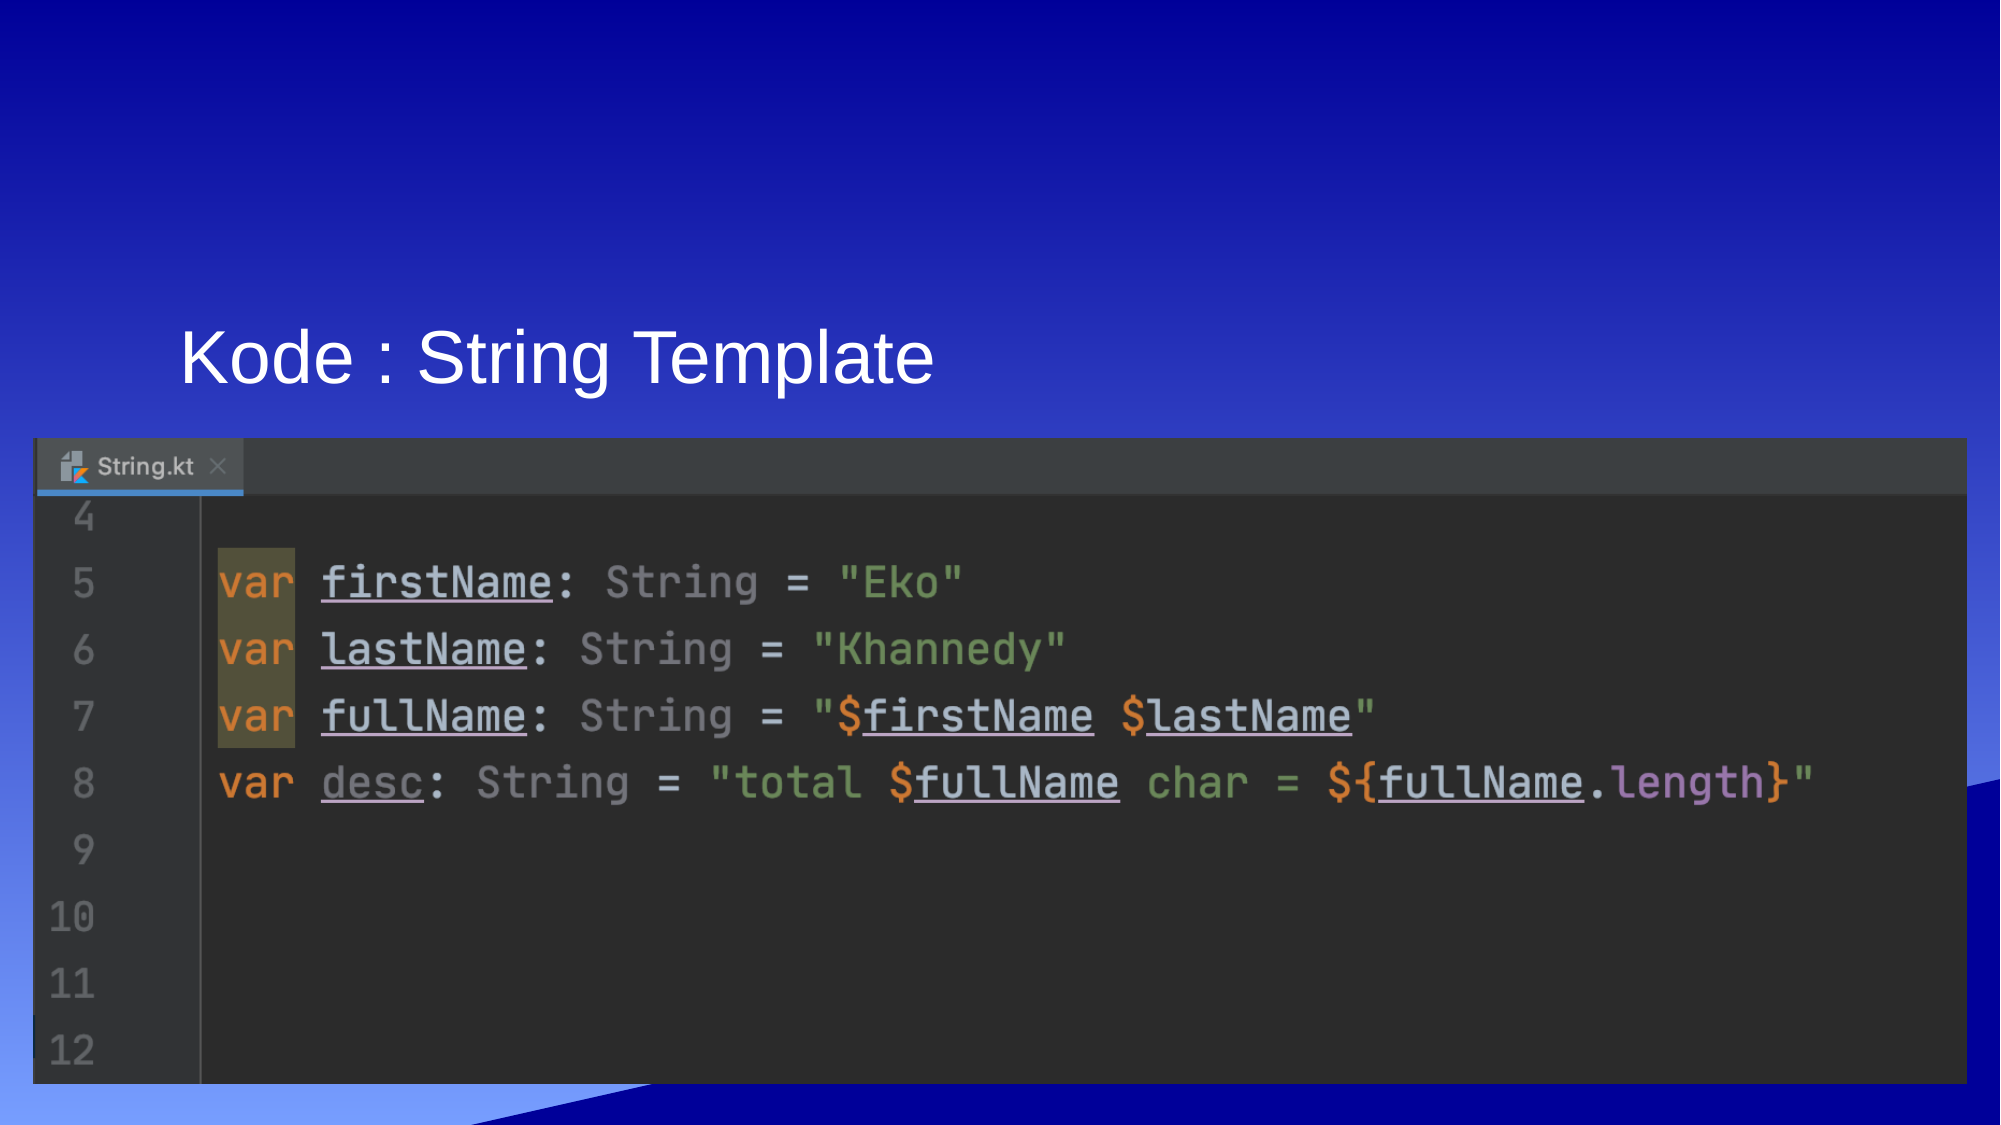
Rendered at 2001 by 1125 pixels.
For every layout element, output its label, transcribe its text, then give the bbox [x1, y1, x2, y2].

title Kode : String Template [159, 288, 1842, 406]
picture [33, 438, 1967, 1084]
